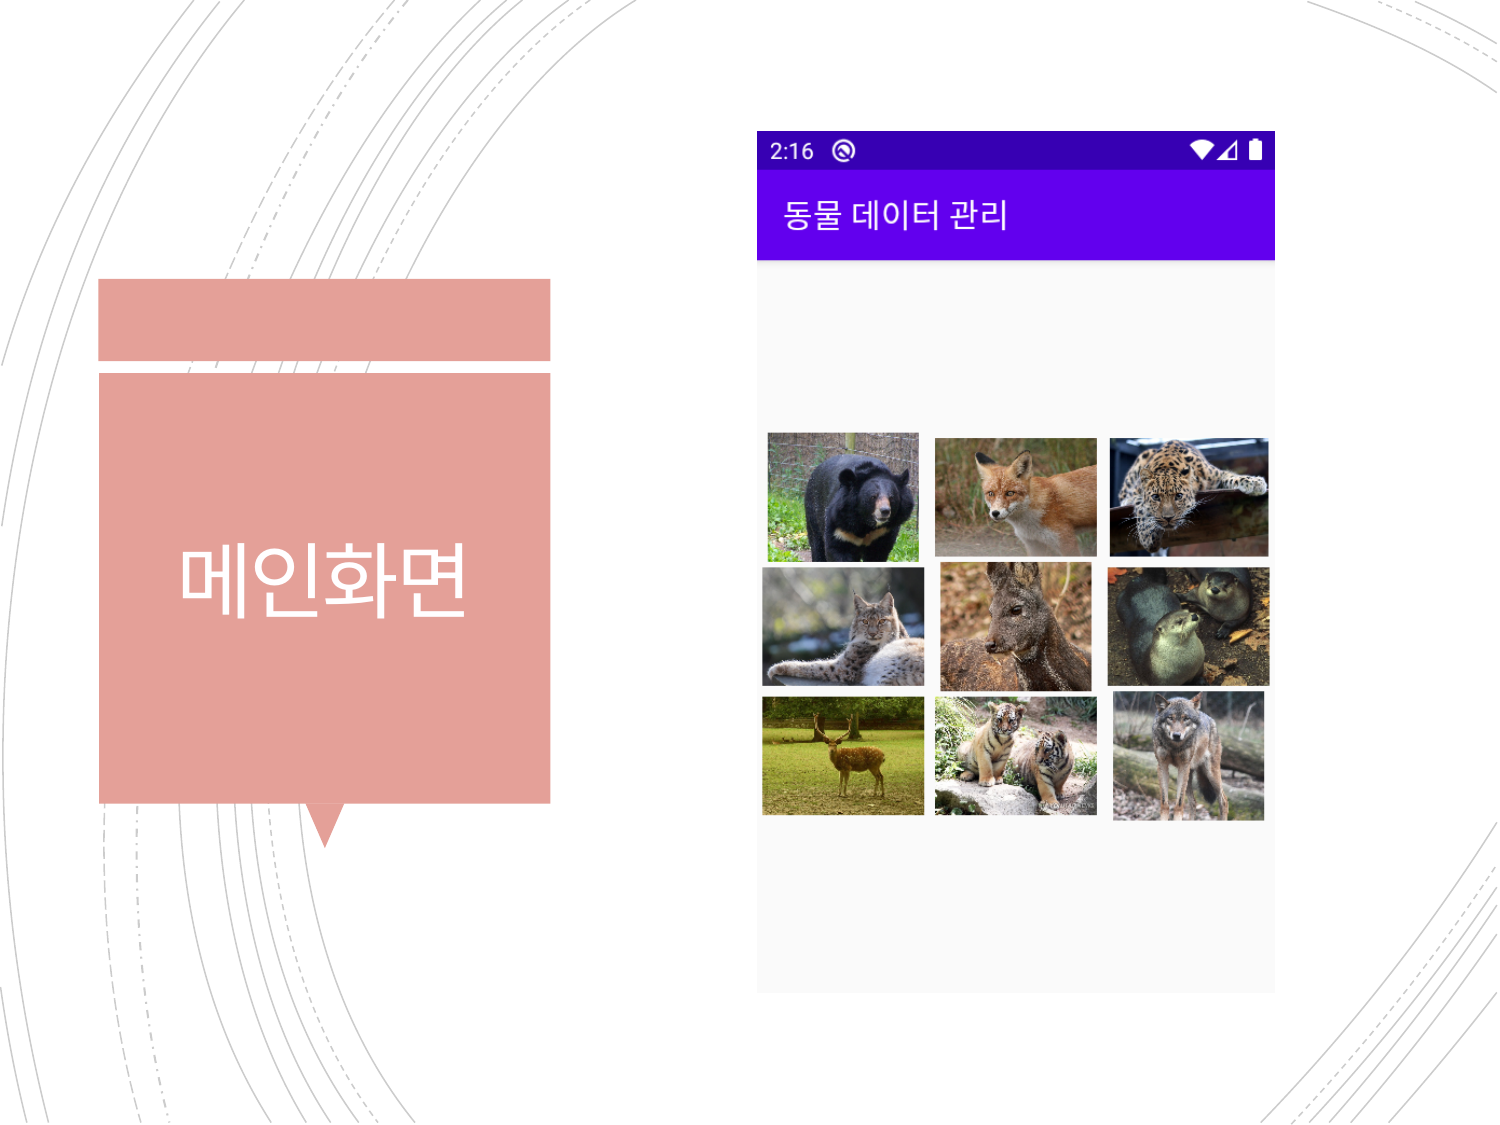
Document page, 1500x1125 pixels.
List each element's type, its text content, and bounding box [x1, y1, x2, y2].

title 메인화면 [109, 385, 540, 789]
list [757, 131, 1275, 993]
